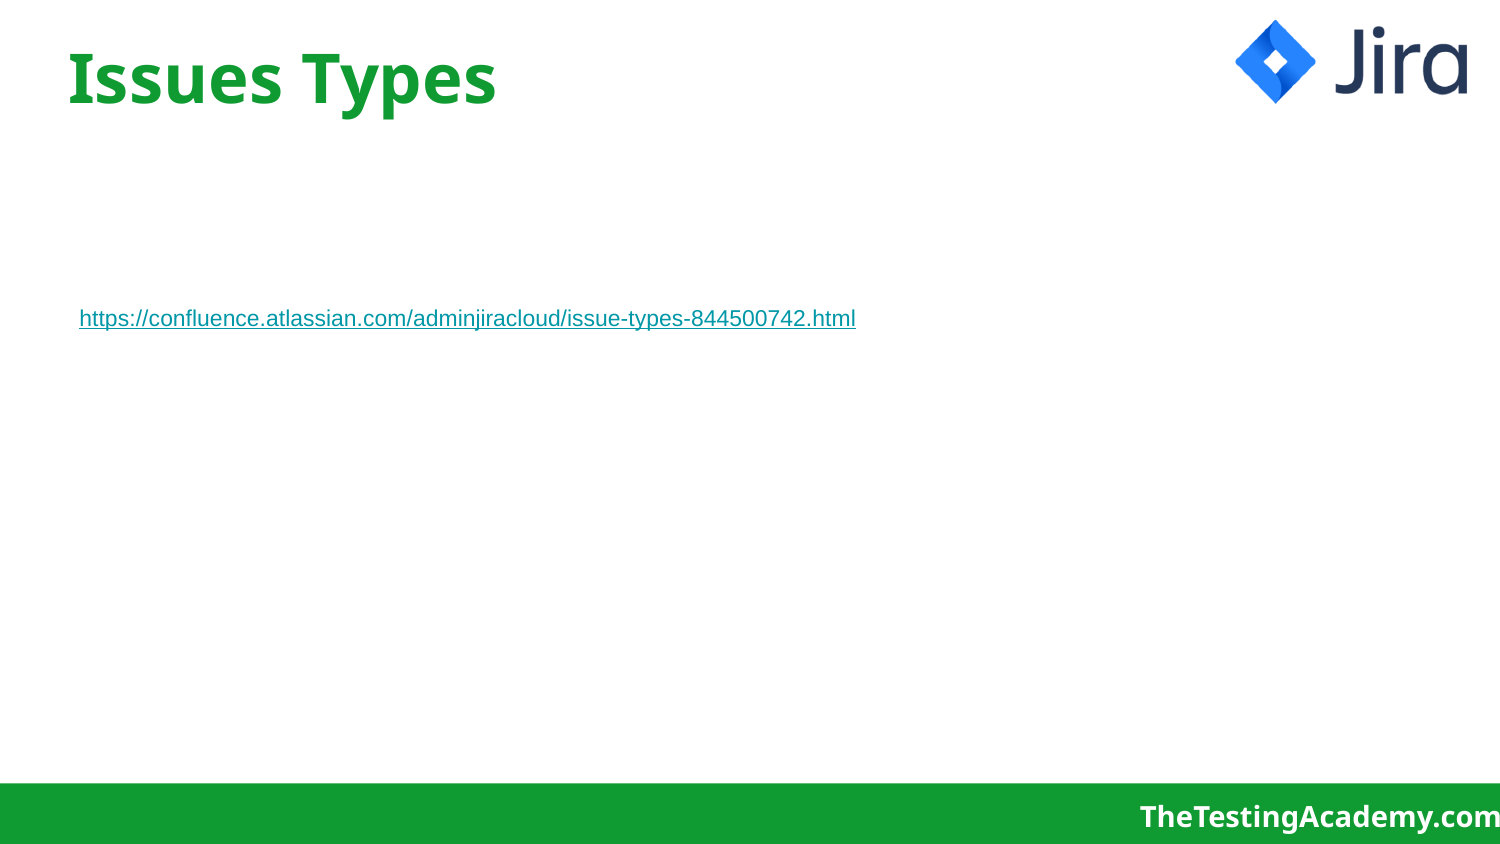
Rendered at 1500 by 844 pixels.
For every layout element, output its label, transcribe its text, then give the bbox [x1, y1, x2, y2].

picture [1210, 0, 1500, 126]
text_box Issues Types [53, 20, 1339, 191]
text_box https://confluence.atlassian.com/adminjiracloud/issue-types-844500742.html [64, 288, 1296, 781]
